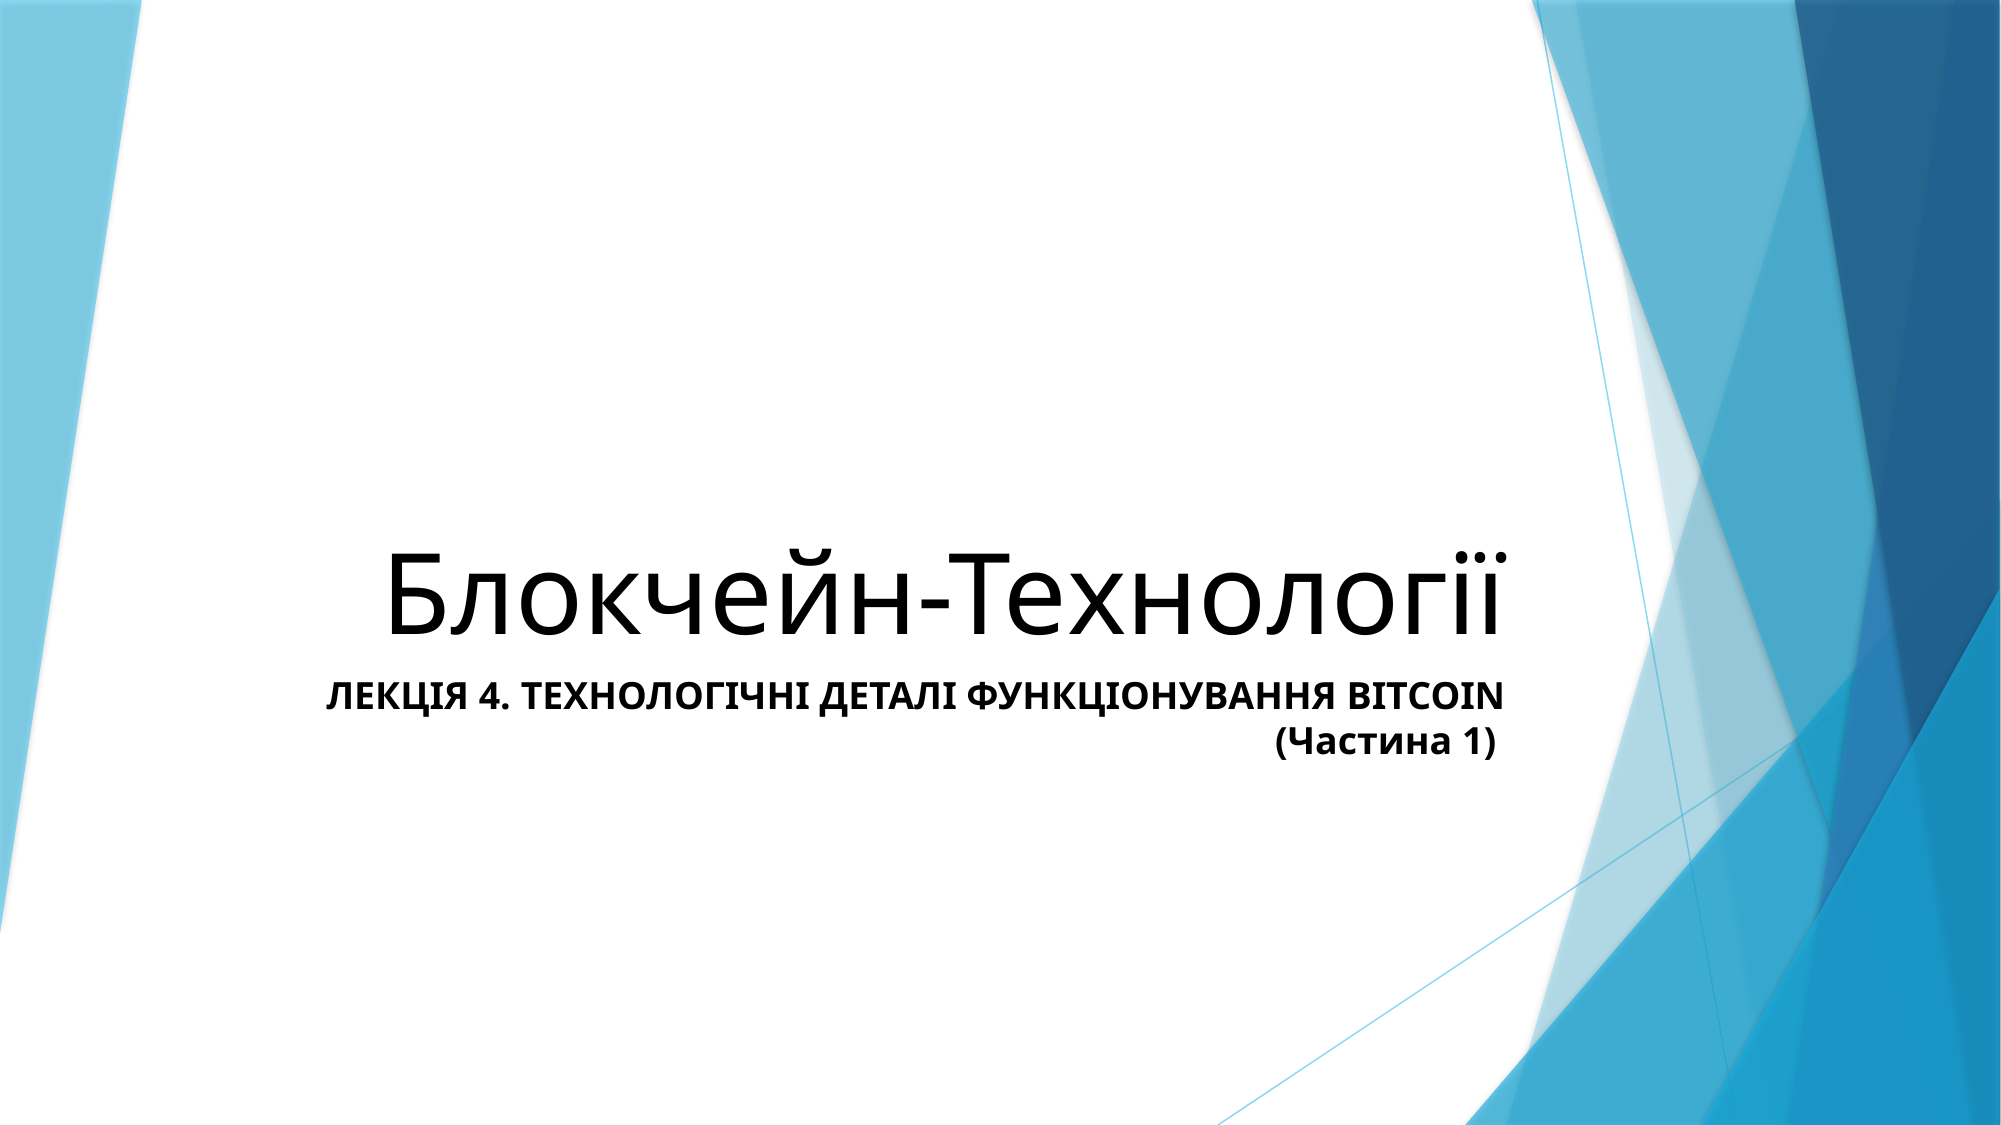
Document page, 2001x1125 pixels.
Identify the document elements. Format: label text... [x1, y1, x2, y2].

subtitle ЛЕКЦІЯ 4. ТЕХНОЛОГІЧНІ ДЕТАЛІ ФУНКЦІОНУВАННЯ BITCOIN (Частина 1) [247, 664, 1522, 845]
title Блокчейн-Технології [247, 394, 1522, 664]
